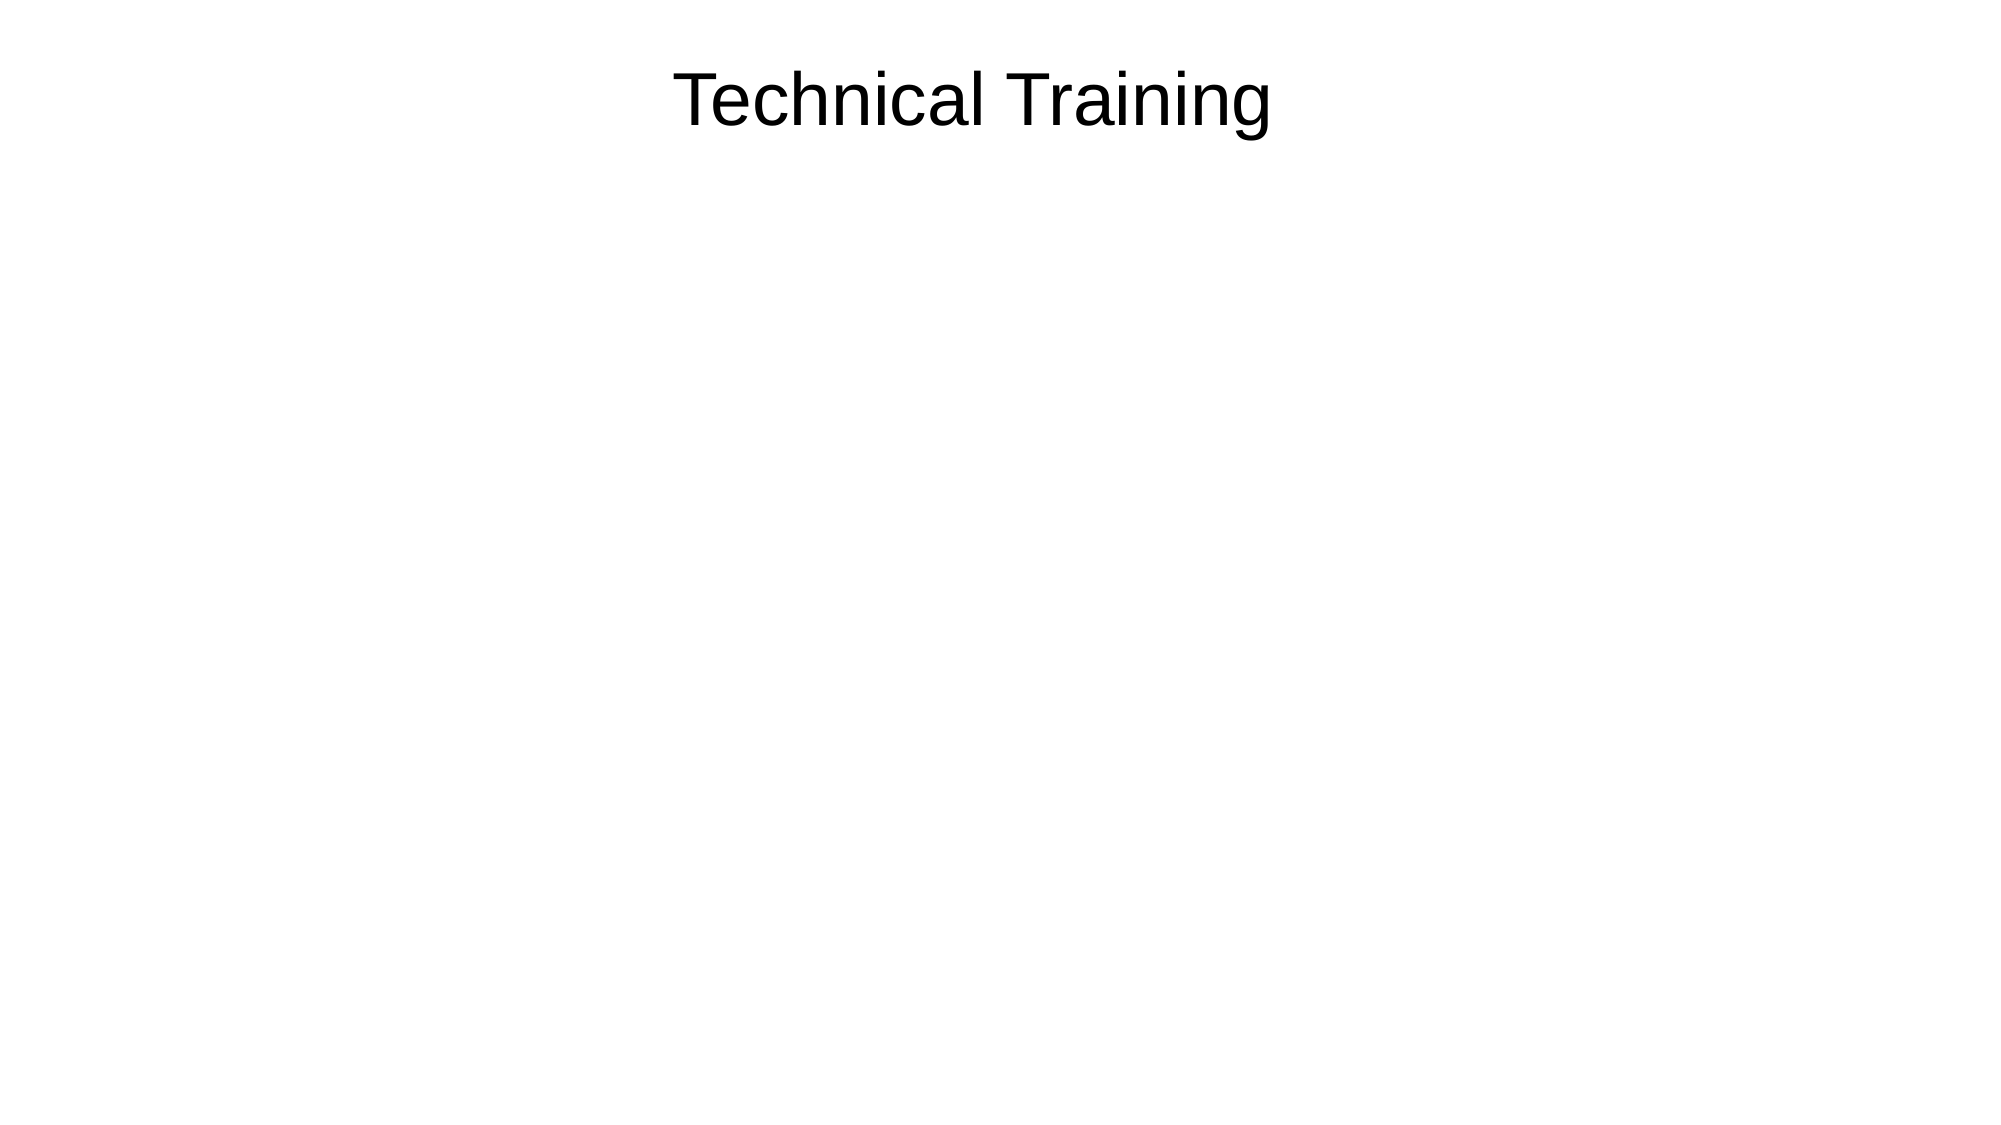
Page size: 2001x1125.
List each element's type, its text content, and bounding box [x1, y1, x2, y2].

text_box Technical Training [202, 42, 1745, 148]
